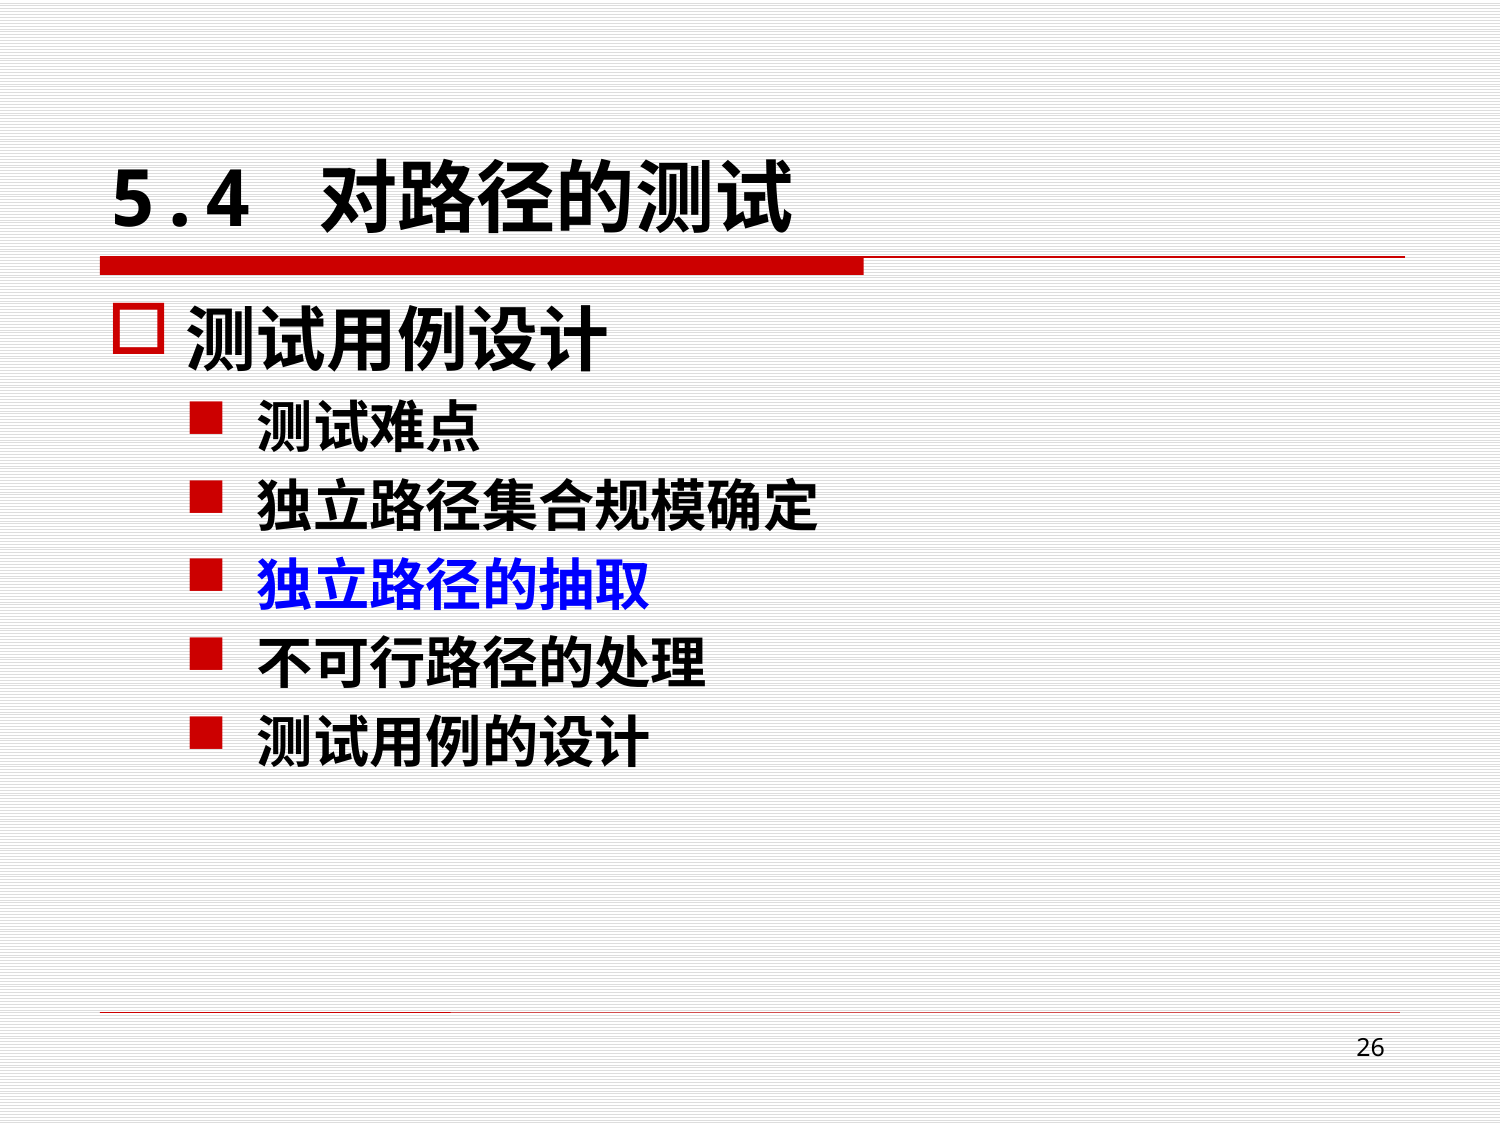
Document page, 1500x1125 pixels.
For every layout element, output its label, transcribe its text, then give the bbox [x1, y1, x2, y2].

list 测试用例设计 测试难点 独立路径集合规模确定 独立路径的抽取 不可行路径的处理 测试用例的设计 [92, 287, 1406, 988]
slide_number 26 [1074, 1024, 1401, 1103]
title 5.4 对路径的测试 [94, 50, 1407, 250]
